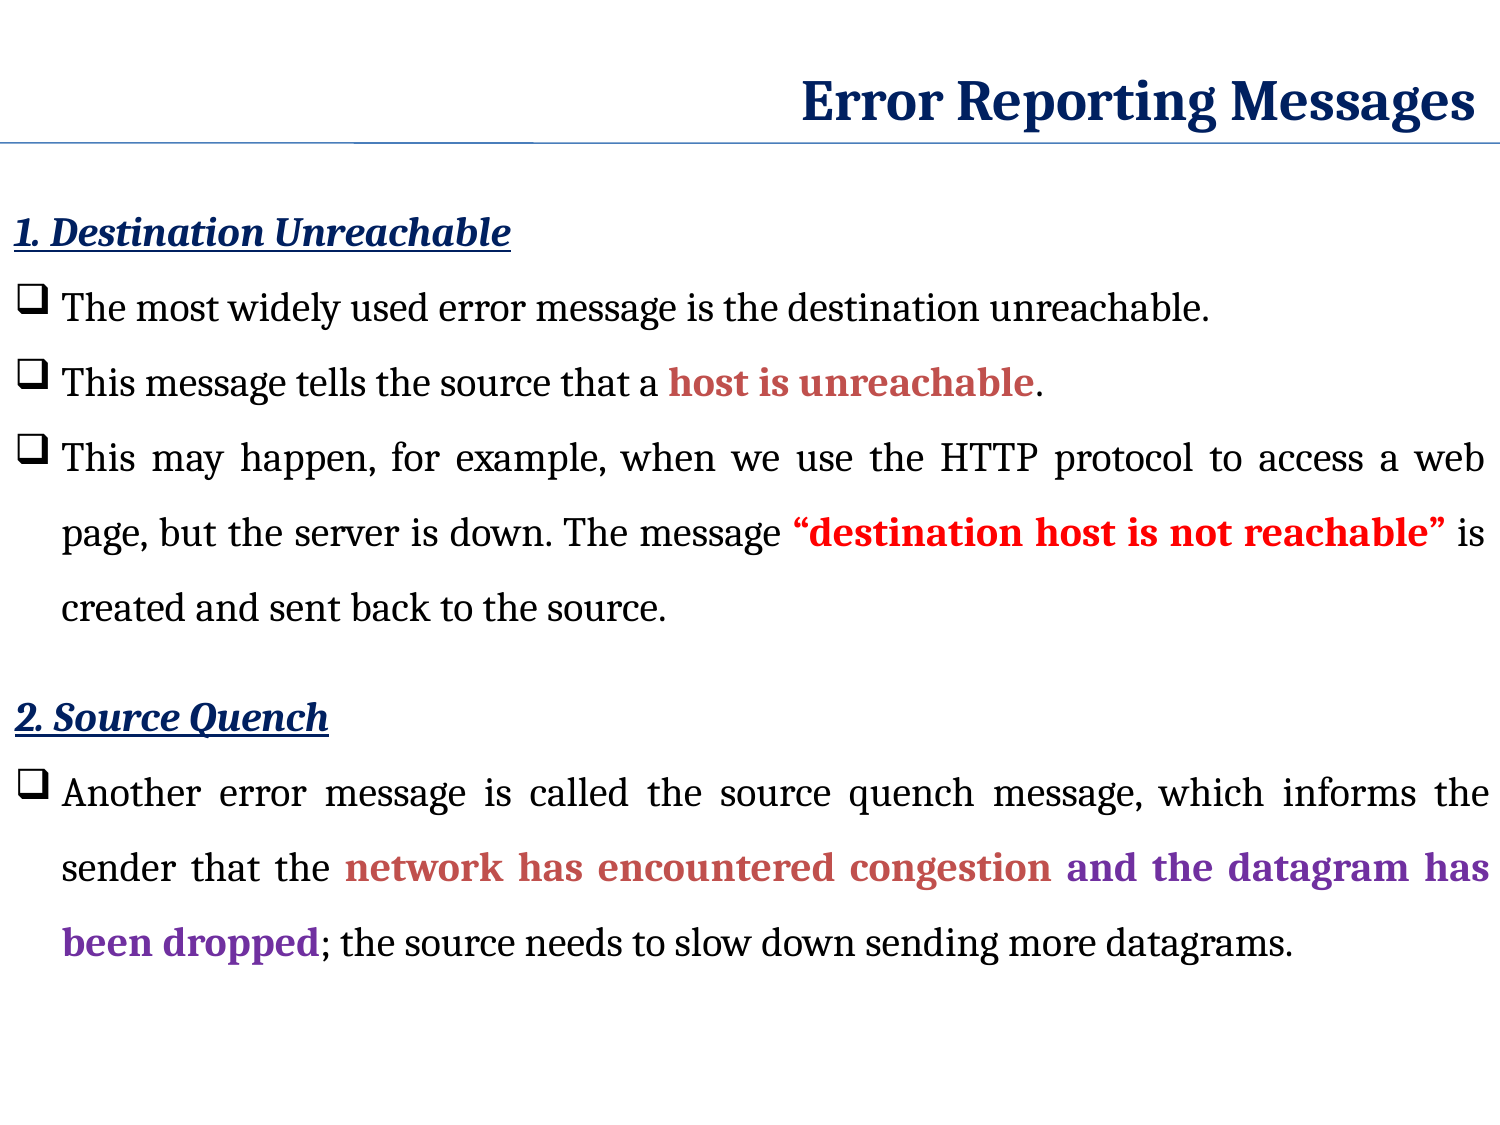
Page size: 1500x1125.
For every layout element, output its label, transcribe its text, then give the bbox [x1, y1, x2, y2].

text_box 2. Source Quench Another error message is called the source quench message, which informs the sender that the network has encountered congestion and the datagram has been dropped; the source needs to slow down sending more datagrams. [0, 656, 1500, 972]
text_box Error Reporting Messages [787, 54, 1492, 140]
text_box 1. Destination Unreachable The most widely used error message is the destination unreachable. This message tells the source that a host is unreachable. This may happen, for example, when we use the HTTP protocol to access a web page, but the server is down. The message “destination host is not reachable” is created and sent back to the source. [0, 172, 1500, 638]
